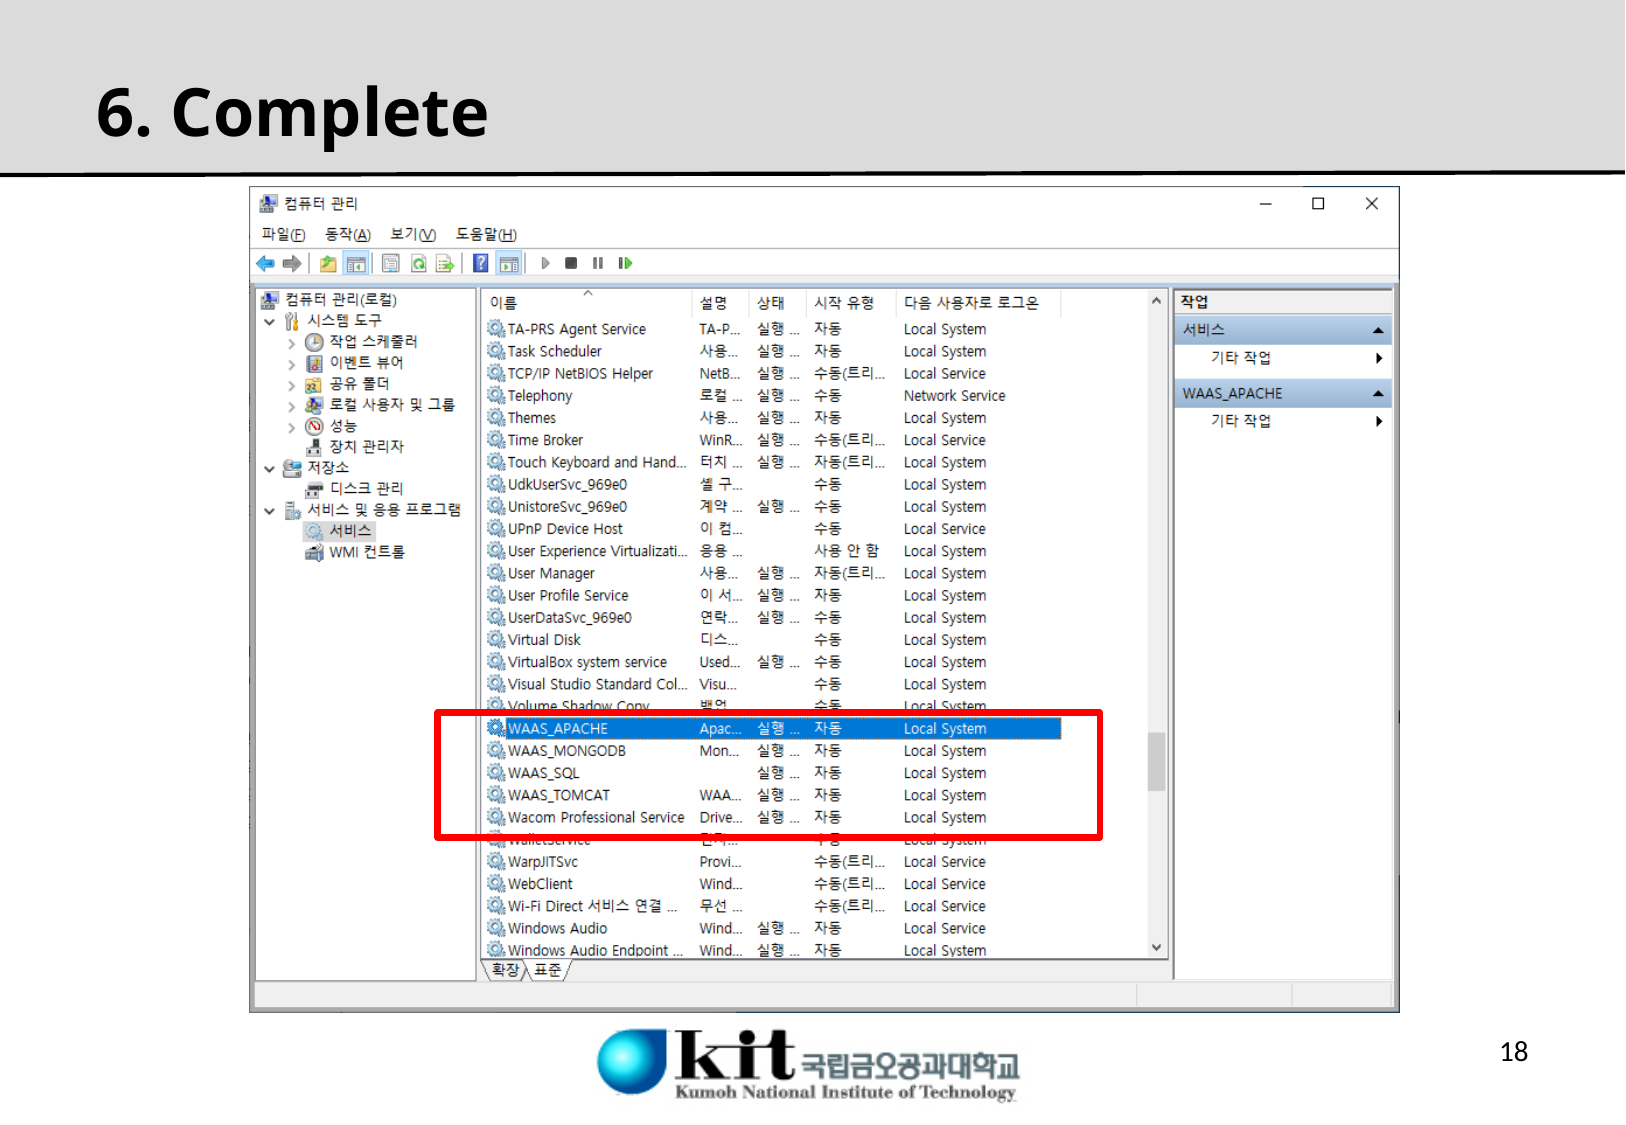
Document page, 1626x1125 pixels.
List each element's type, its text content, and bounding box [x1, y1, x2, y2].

slide_number 17 [1164, 1024, 1544, 1103]
title 6. Complete [81, 57, 1544, 163]
picture [582, 1018, 1045, 1113]
picture [249, 186, 1401, 1013]
